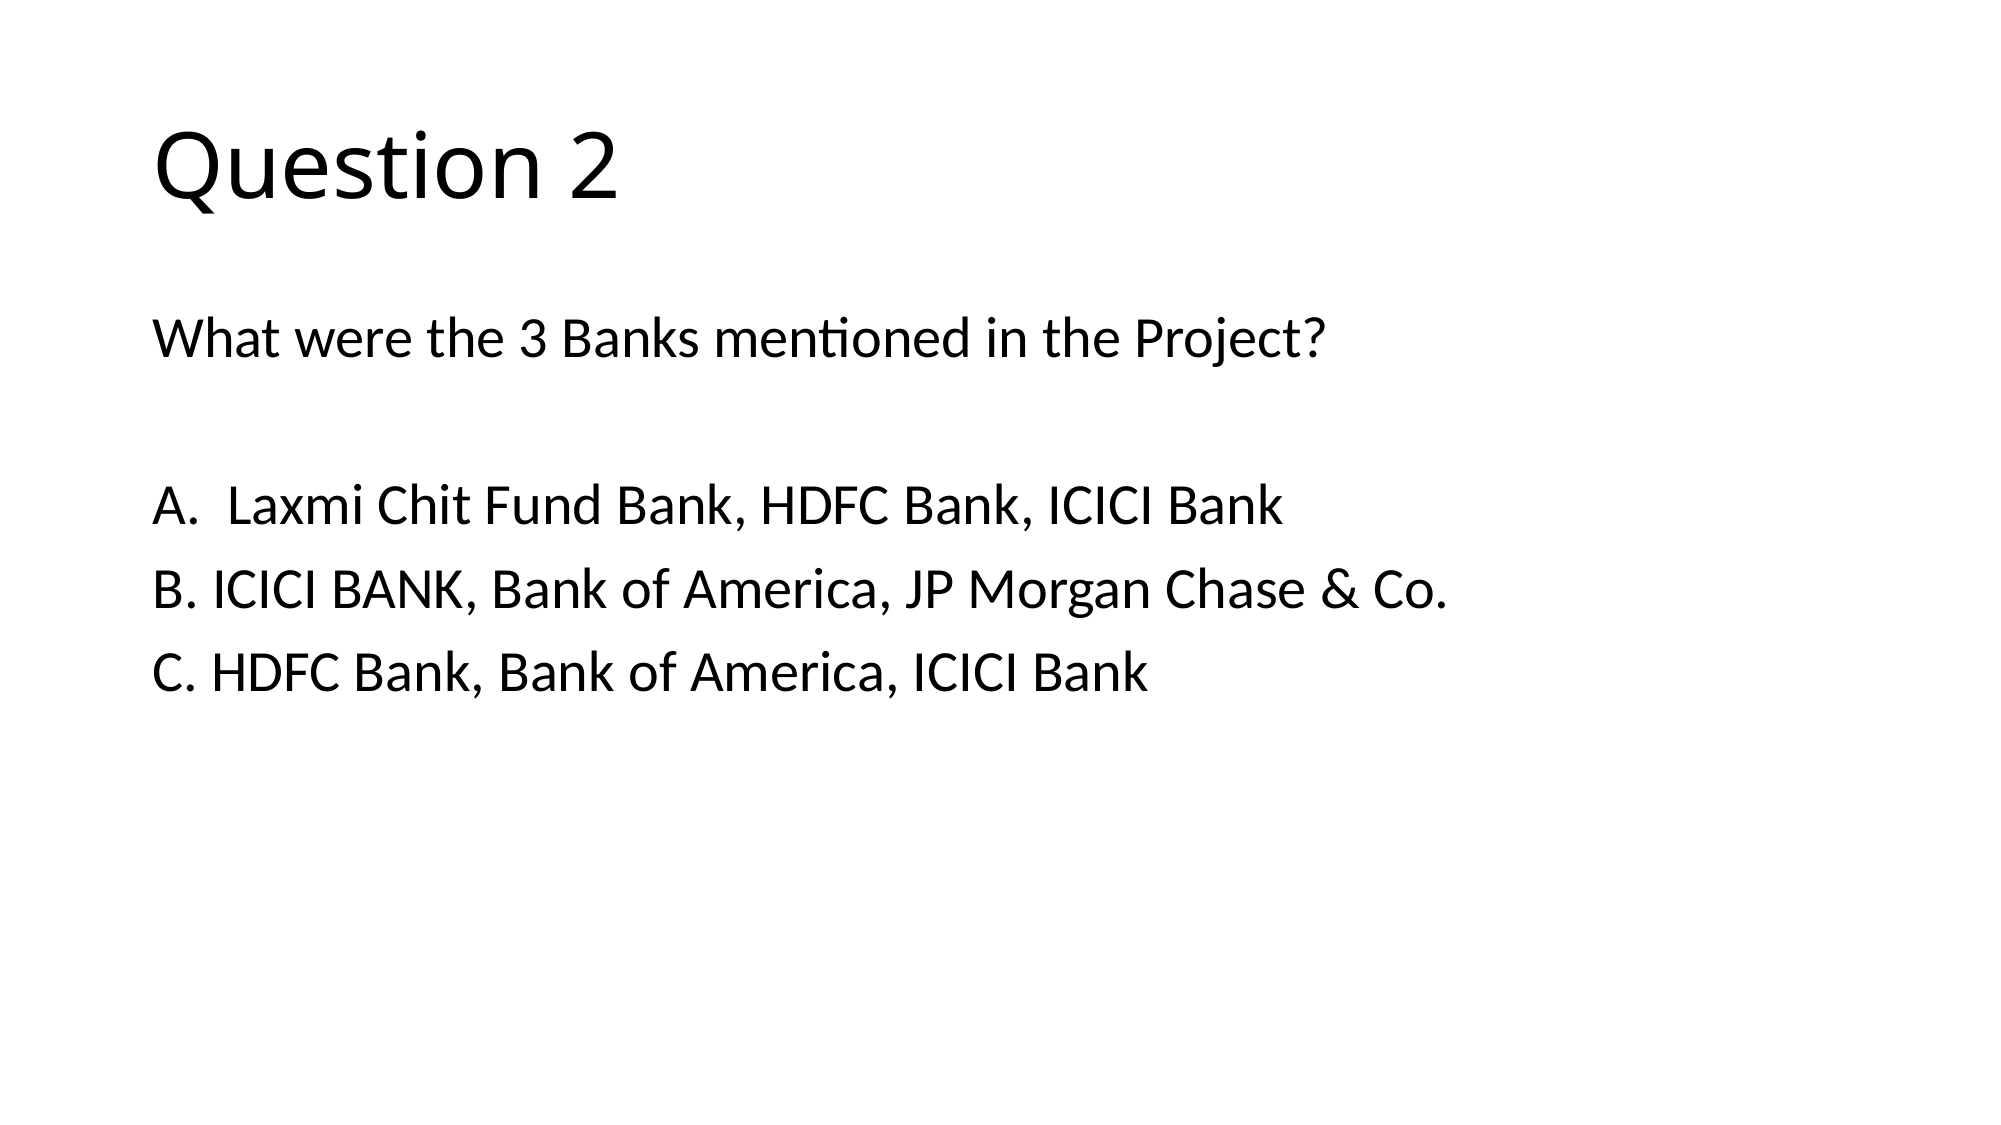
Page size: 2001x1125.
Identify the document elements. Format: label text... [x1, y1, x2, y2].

title Question 2 [137, 59, 1863, 278]
list What were the 3 Banks mentioned in the Project? A. Laxmi Chit Fund Bank, HDFC Bank, ICICI Bank B. ICICI BANK, Bank of America, JP Morgan Chase & Co. C. HDFC Bank, Bank of America, ICICI Bank [137, 299, 1863, 1014]
